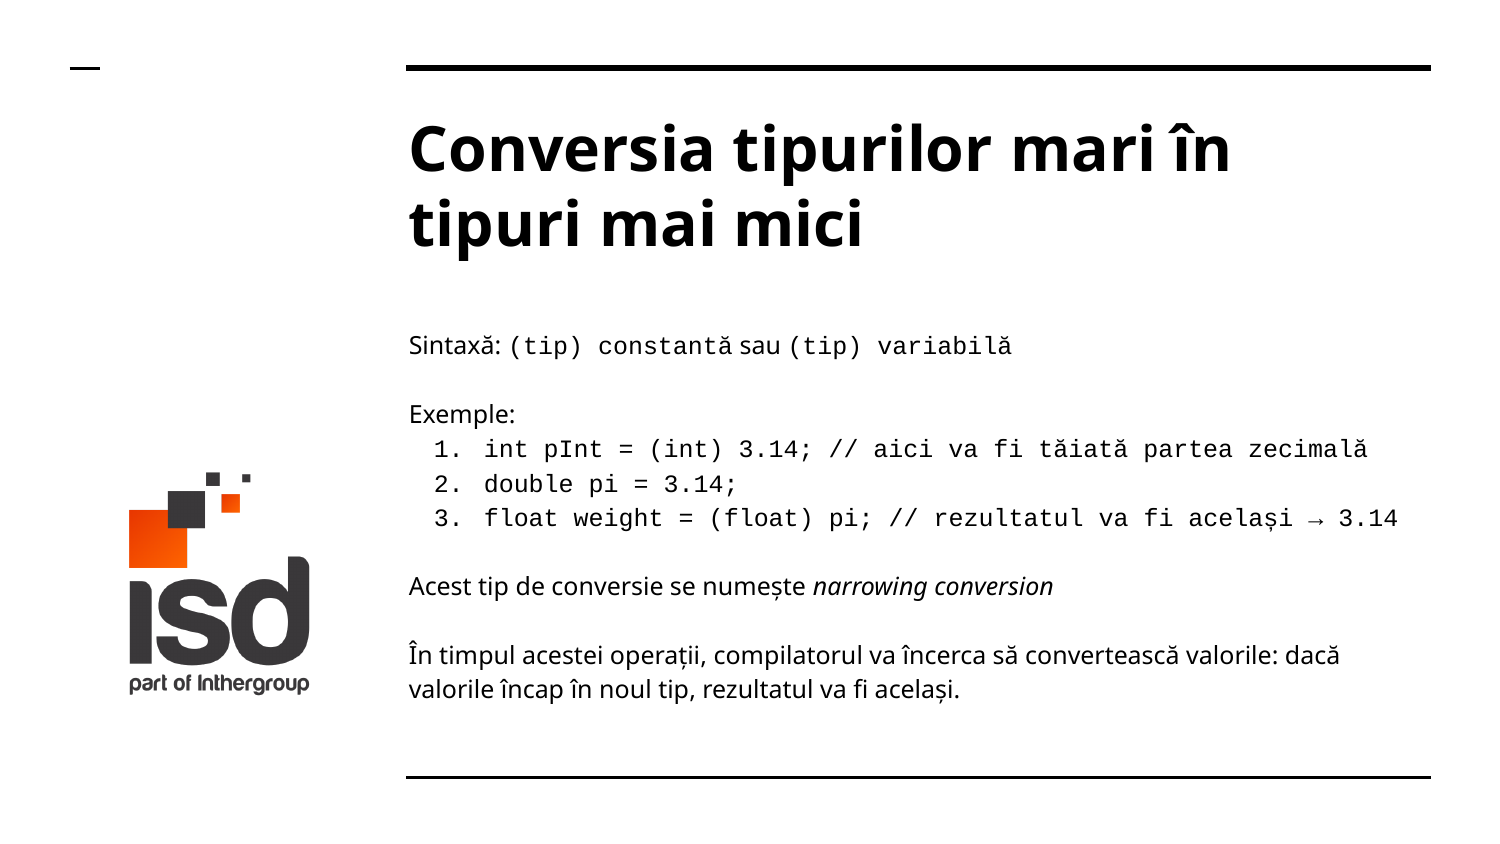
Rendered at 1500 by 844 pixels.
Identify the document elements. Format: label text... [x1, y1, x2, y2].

picture [37, 414, 382, 756]
title Conversia tipurilor mari în tipuri mai mici [393, 94, 1431, 278]
list Sintaxă: (tip) constantă sau (tip) variabilă Exemple: int pInt = (int) 3.14; // aici va fi tăiată partea zecimală double pi = 3.14; float weight = (float) pi; // rezultatul va fi același → 3.14 Acest tip de conversie se numește narrowing conversion În timpul acestei operații, compilatorul va încerca să convertească valorile: dacă valorile încap în noul tip, rezultatul va fi același. [393, 310, 1431, 756]
